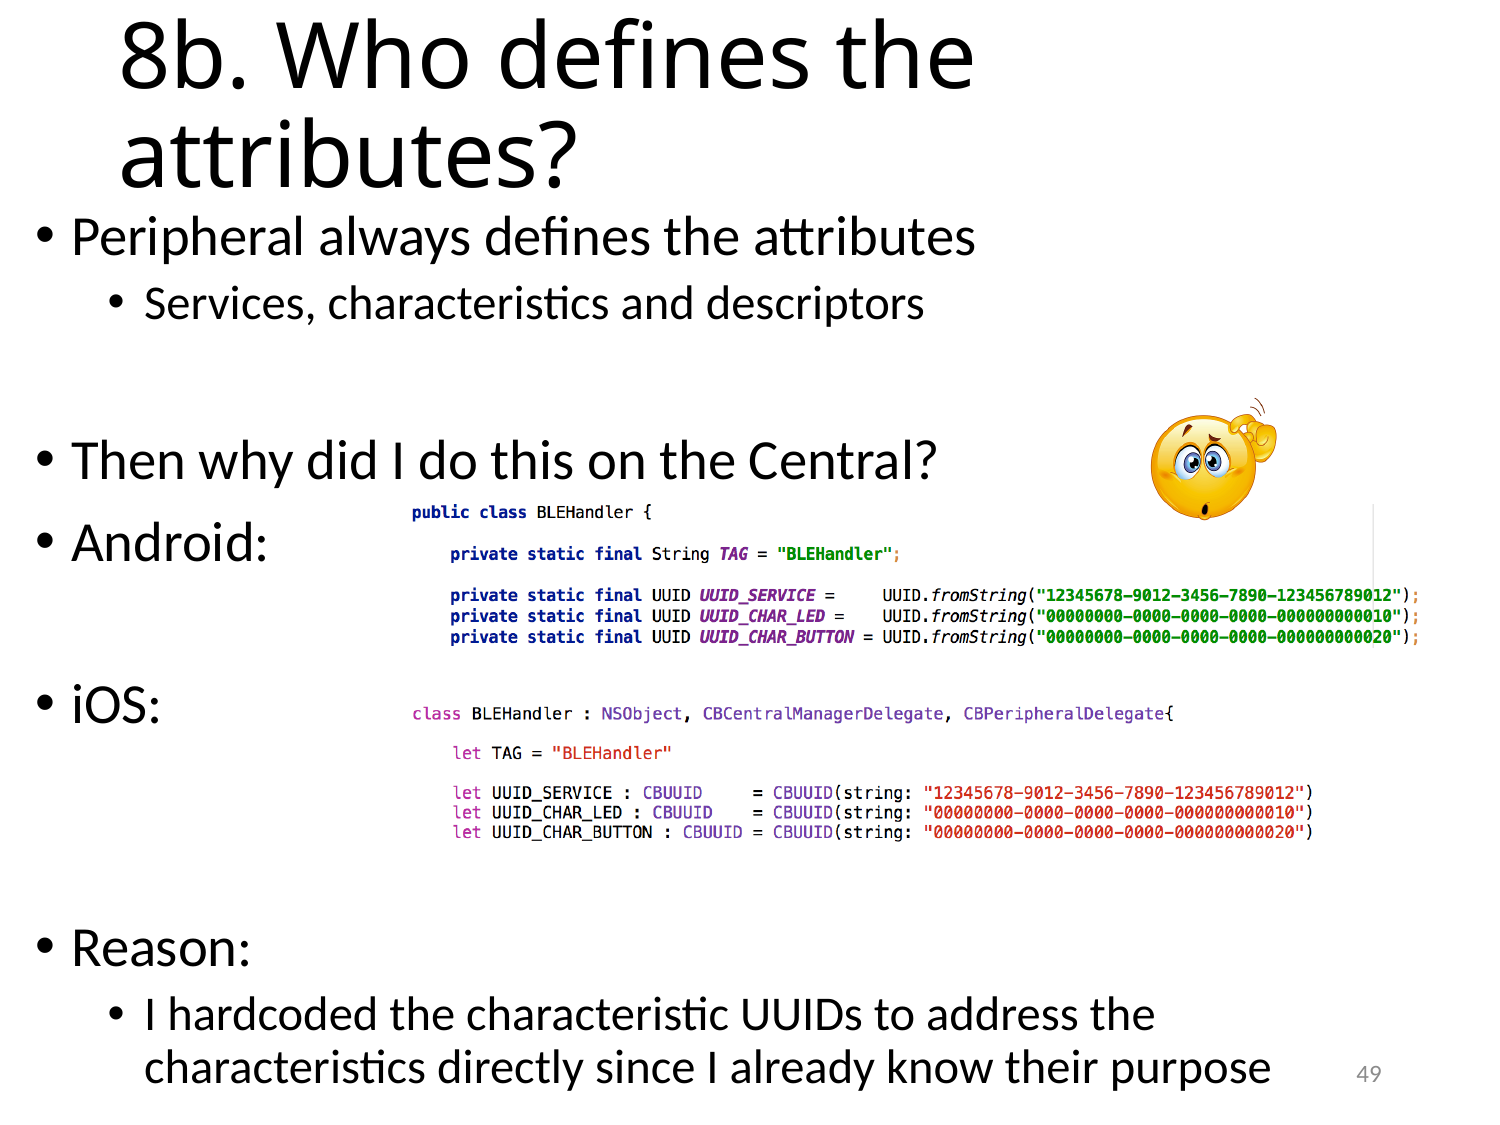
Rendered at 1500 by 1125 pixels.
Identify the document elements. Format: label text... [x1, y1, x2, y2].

title 8b. Who defines the attributes? [103, 0, 1397, 199]
slide_number 49 [1059, 1042, 1397, 1103]
list Peripheral always defines the attributes Services, characteristics and descriptors Then why did I do this on the Central? Android: iOS: Reason: I hardcoded the characteristic UUIDs to address the characteristics directly since I already know their purpose [20, 199, 1463, 1103]
picture [410, 704, 1319, 847]
picture [410, 396, 1423, 648]
